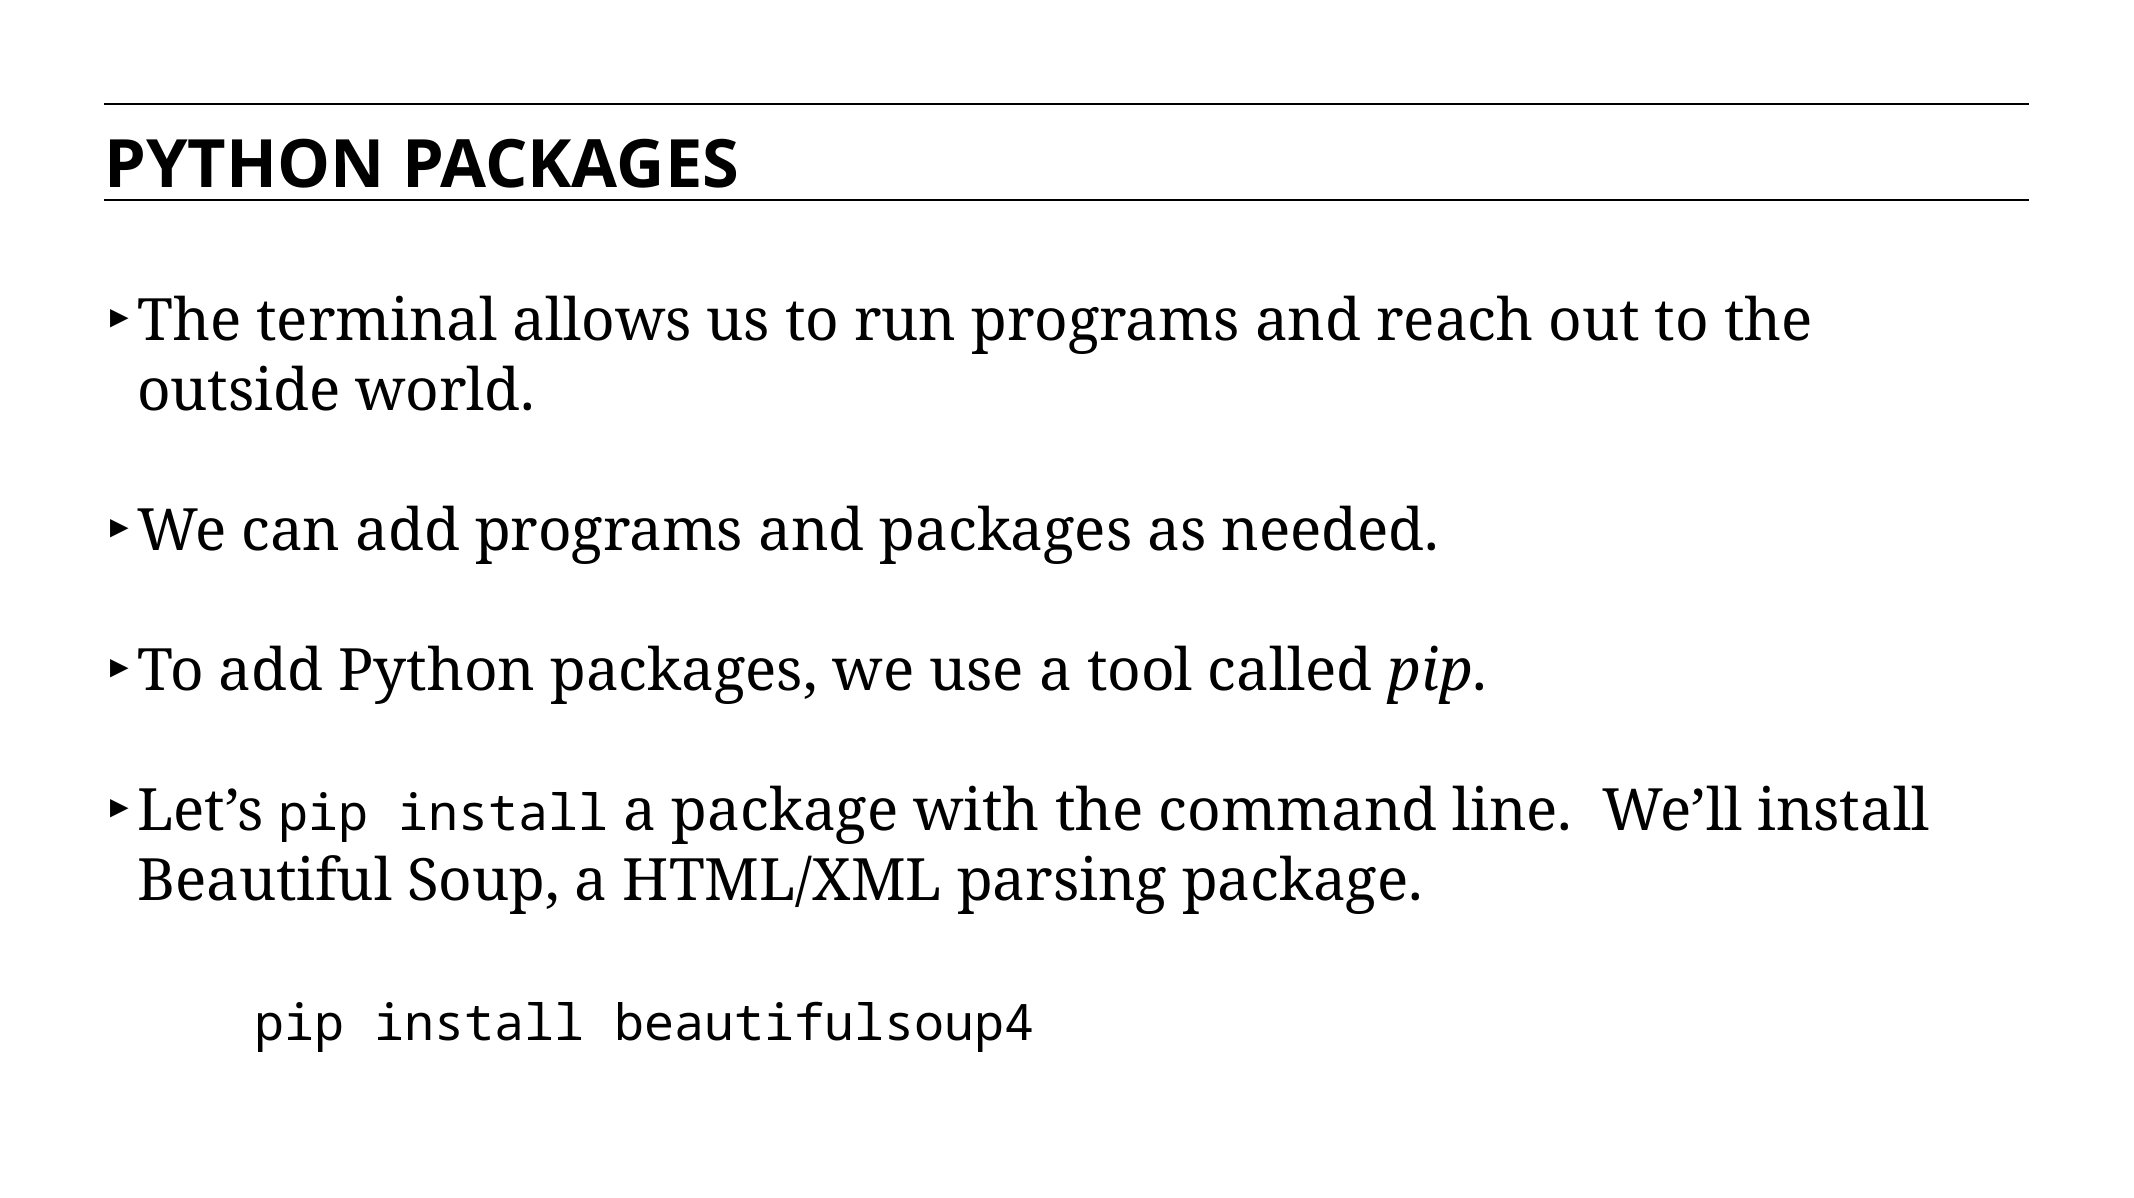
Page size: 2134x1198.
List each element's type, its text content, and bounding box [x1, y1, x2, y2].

text_box PYTHON PACKAGES [104, 120, 2030, 192]
list The terminal allows us to run programs and reach out to the outside world. We can add programs and packages as needed. To add Python packages, we use a tool called pip. Let’s pip install a package with the command line. We’ll install Beautiful Soup, a HTML/XML parsing package. pip install beautifulsoup4 [104, 212, 2030, 837]
